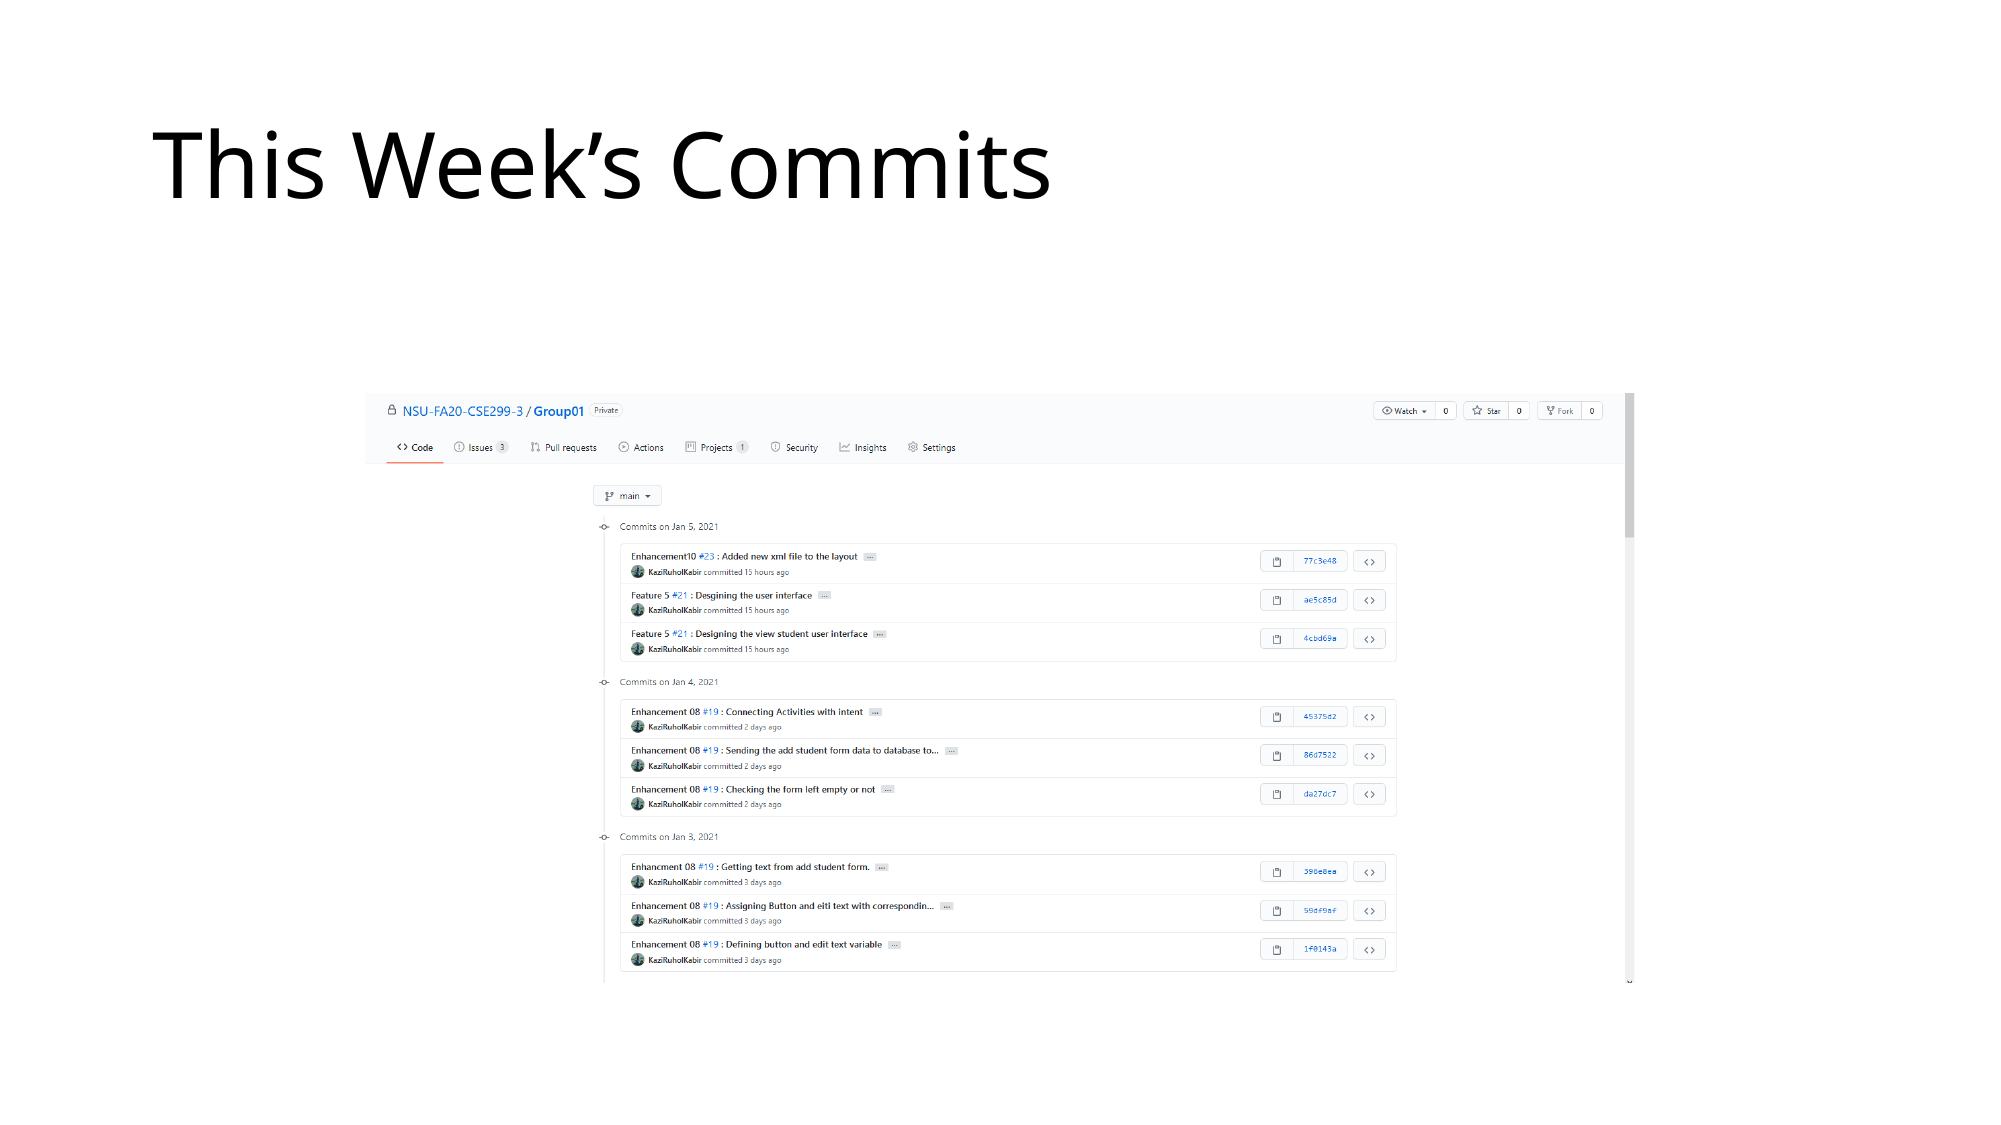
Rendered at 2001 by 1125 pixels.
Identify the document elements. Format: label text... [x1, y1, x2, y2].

title This Week’s Commits [137, 59, 1863, 278]
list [365, 393, 1635, 983]
